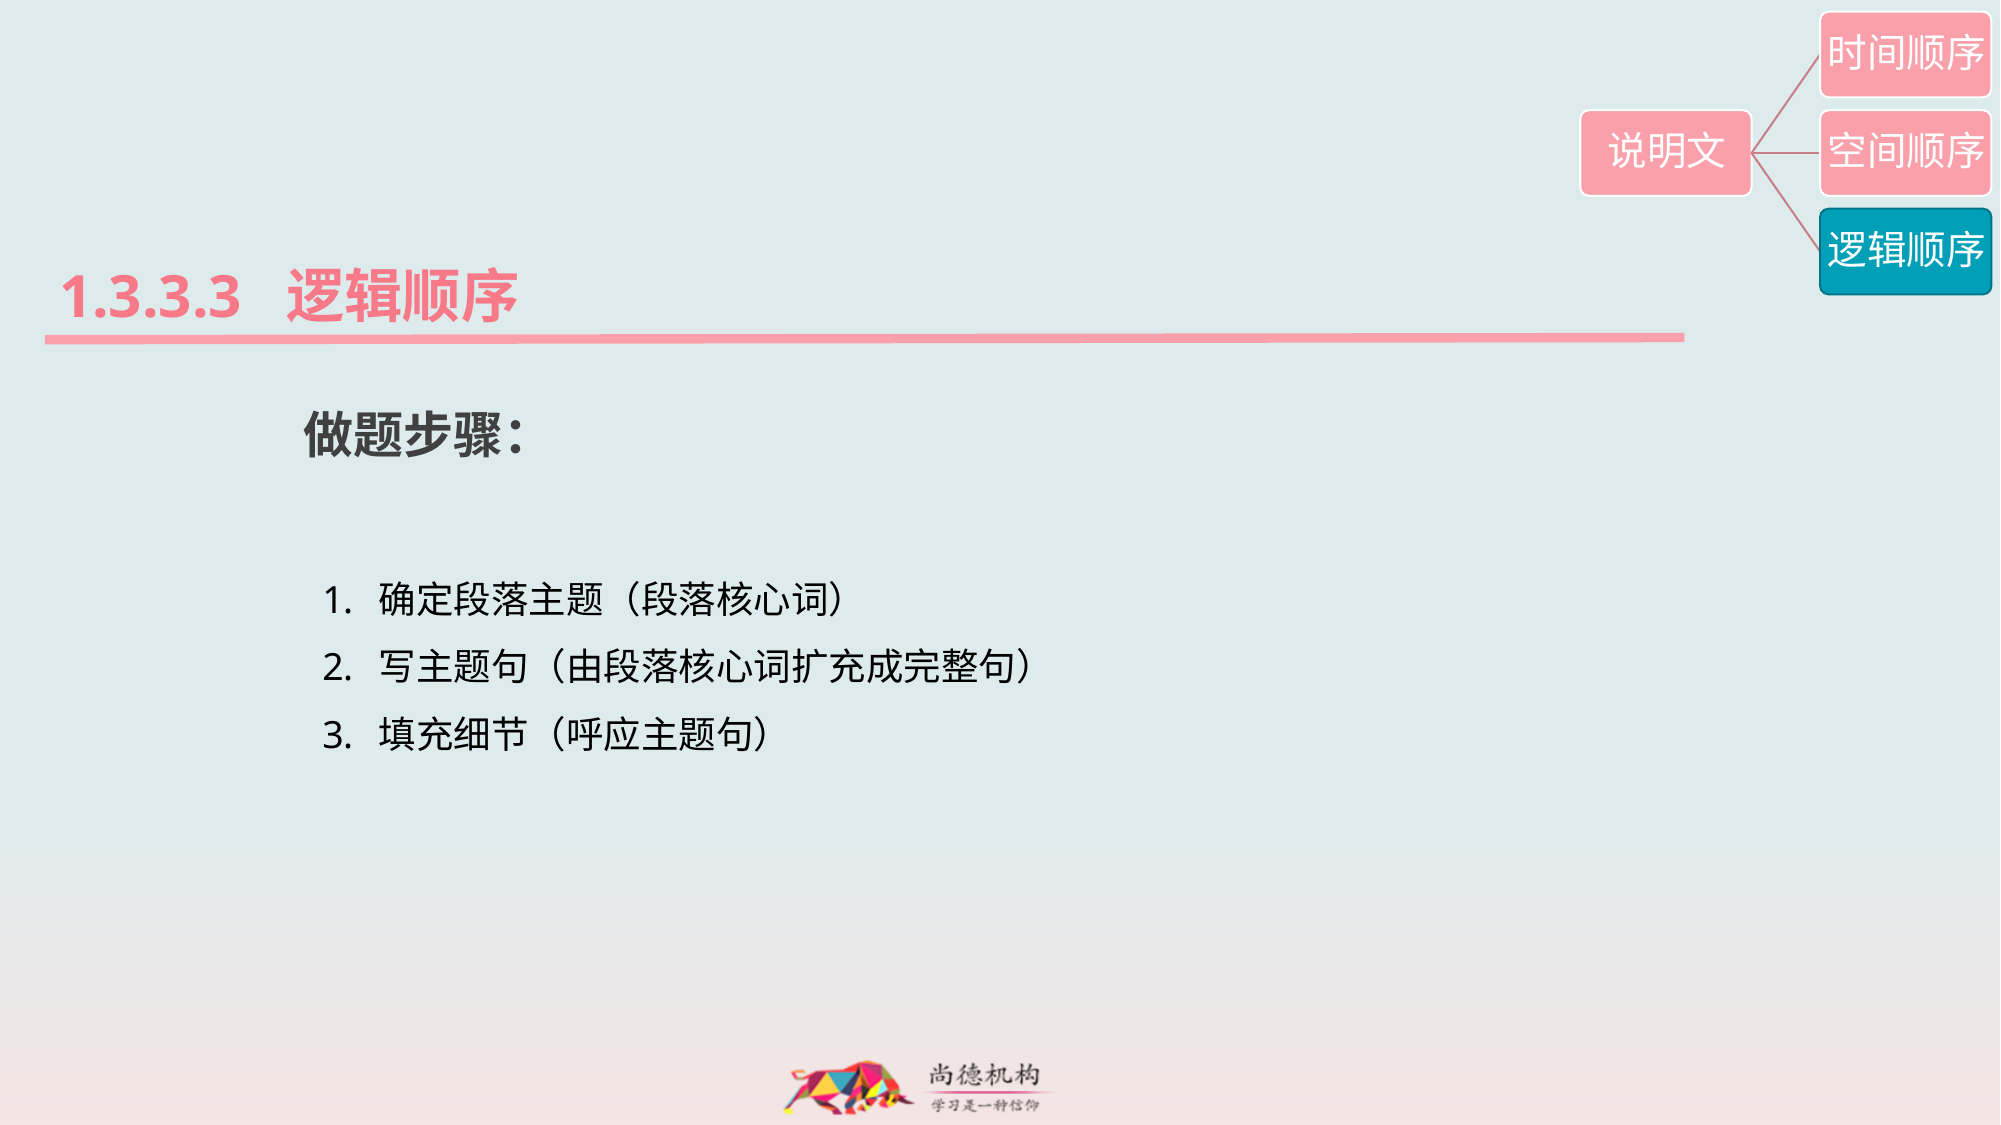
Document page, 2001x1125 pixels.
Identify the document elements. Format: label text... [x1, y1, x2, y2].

picture [775, 1053, 1225, 1125]
text_box 1.3.3.3 逻辑顺序 [44, 251, 1299, 337]
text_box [1452, 11, 2000, 295]
text_box 做题步骤： 确定段落主题（段落核心词） 写主题句（由段落核心词扩充成完整句） 填充细节（呼应主题句） [157, 365, 2000, 764]
